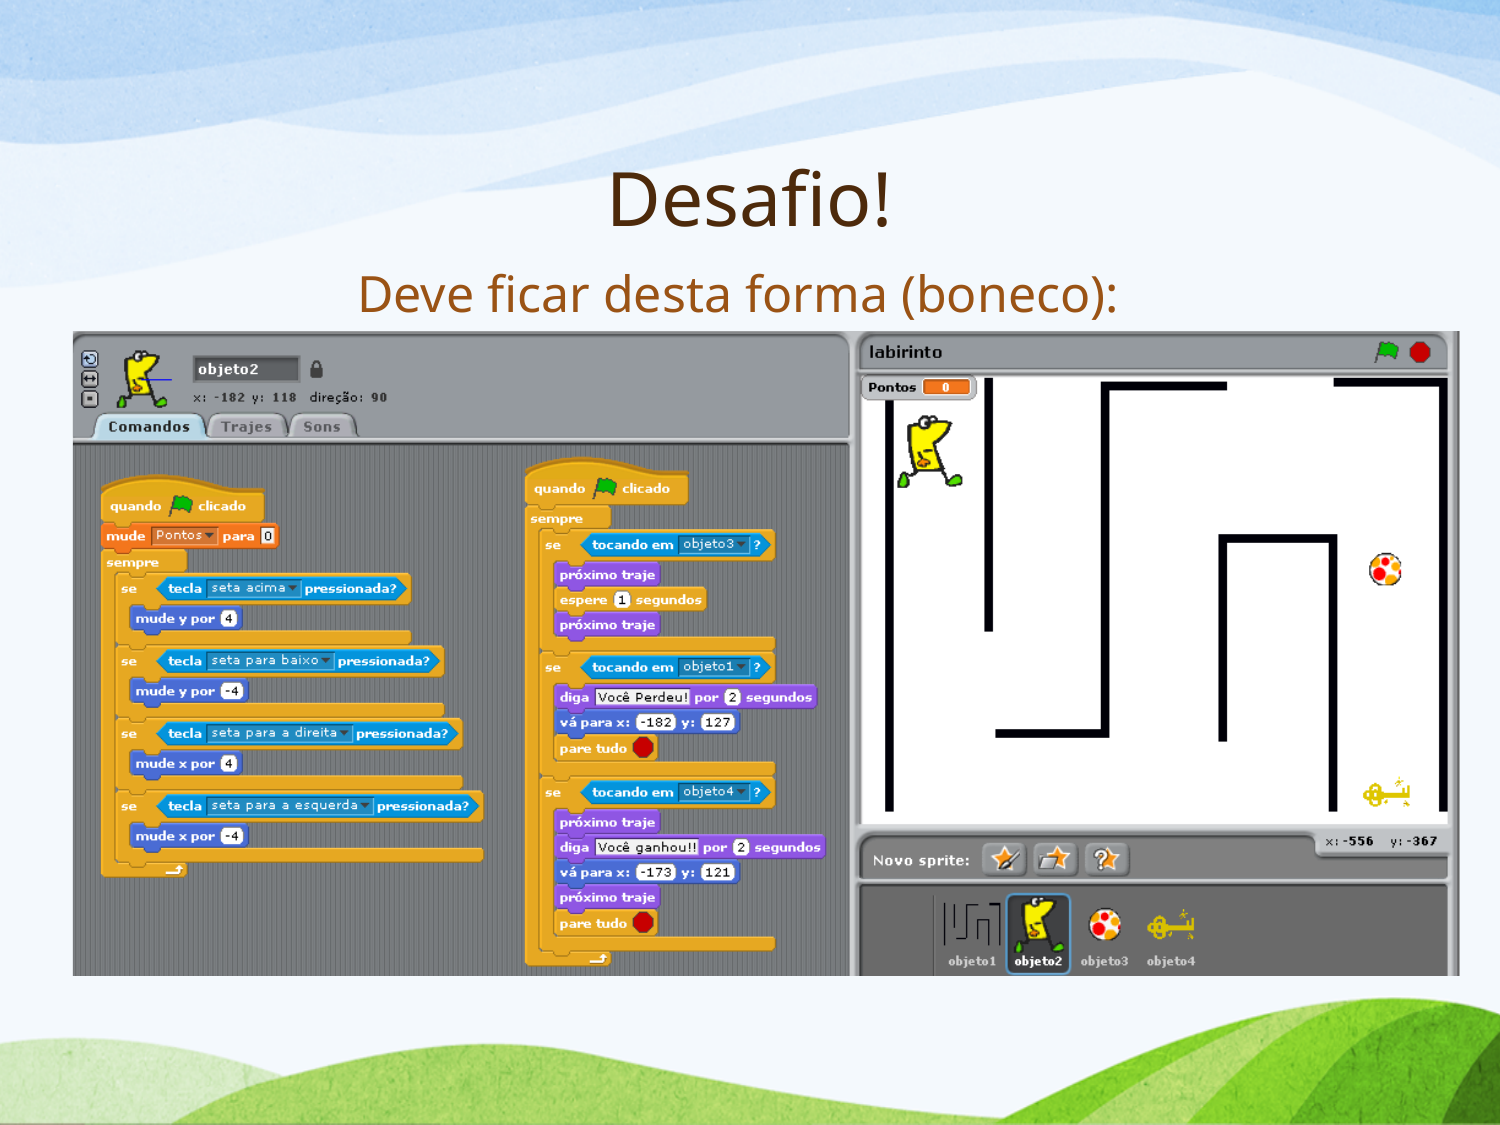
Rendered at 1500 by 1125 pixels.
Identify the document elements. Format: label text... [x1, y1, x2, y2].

picture [0, 0, 1500, 1125]
title Desafio! [131, 50, 1369, 250]
text_box Deve ficar desta forma (boneco): [182, 255, 1294, 330]
